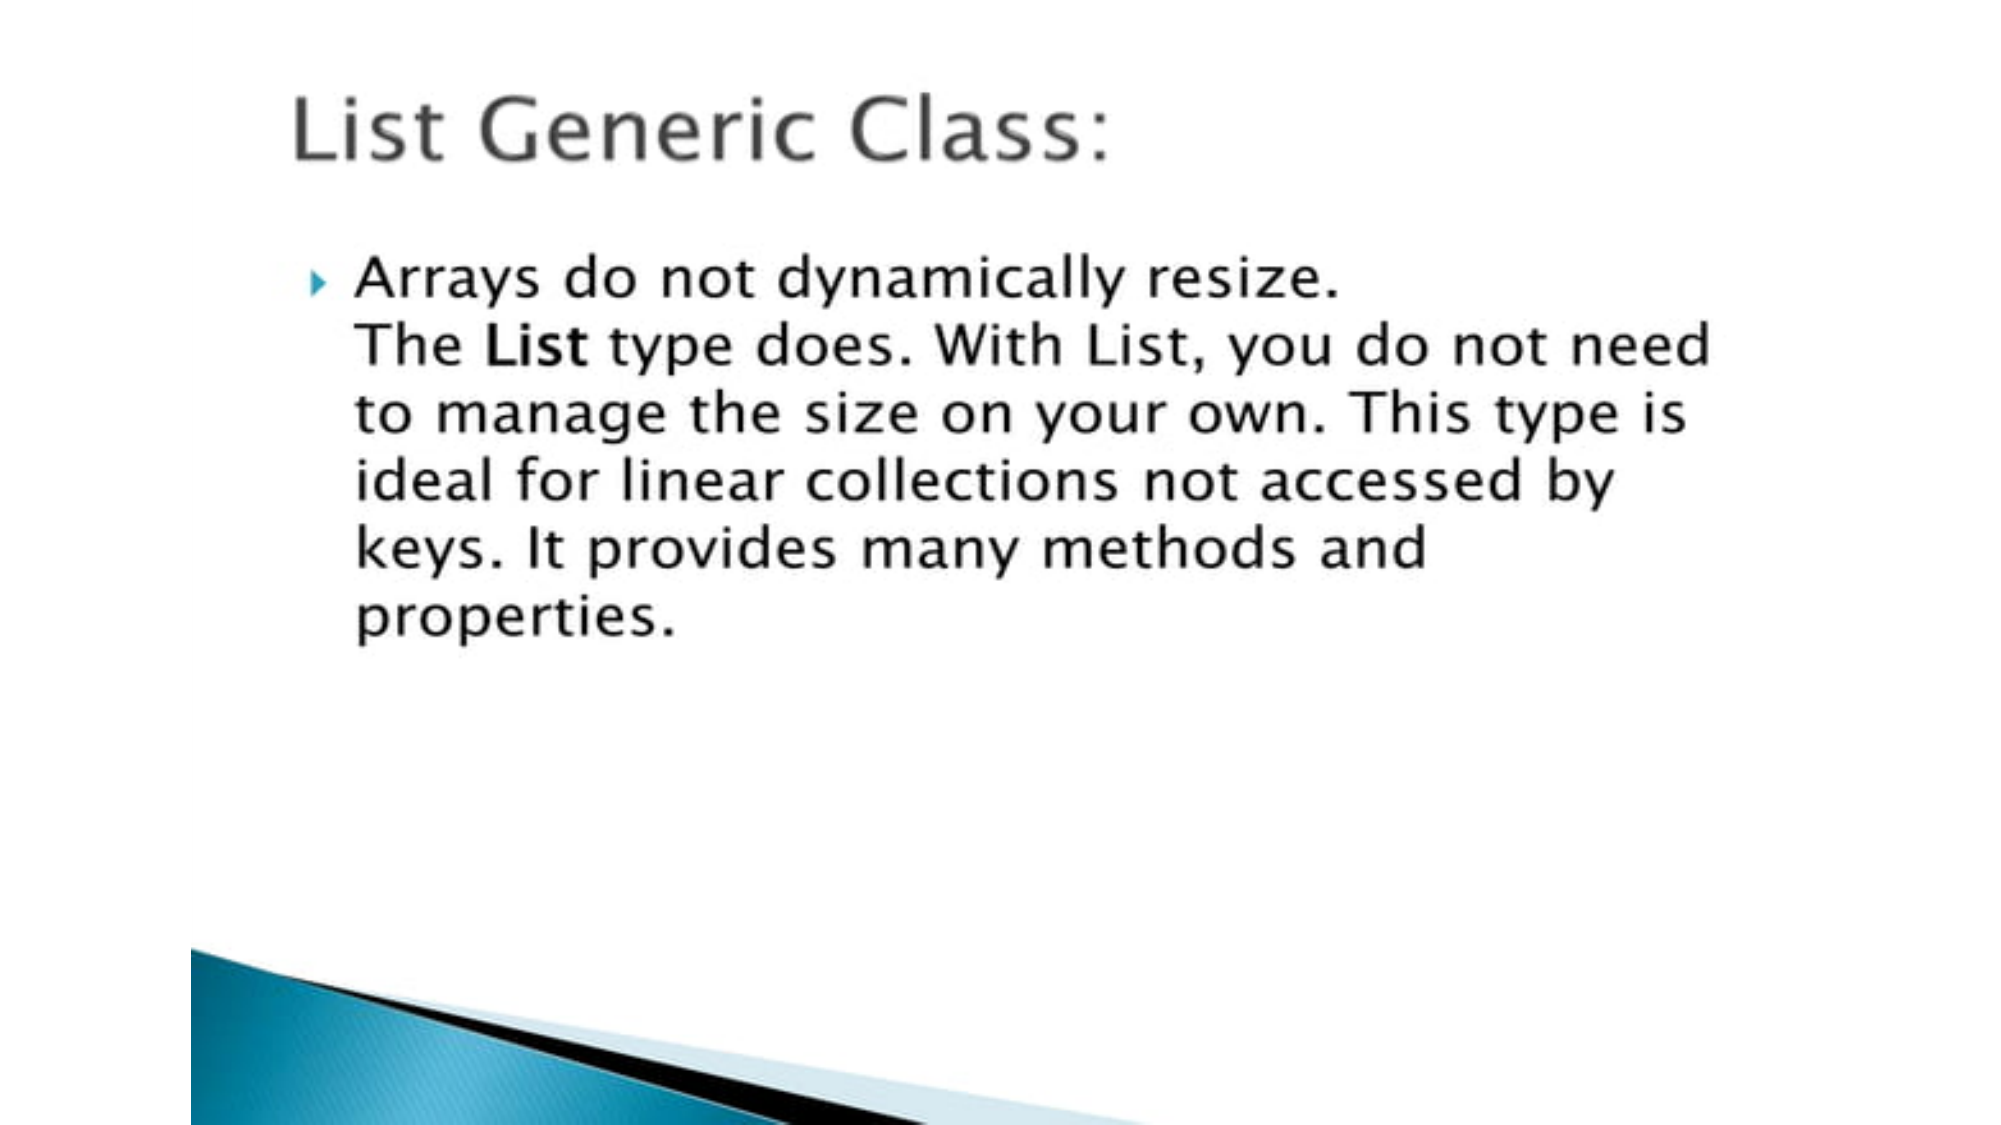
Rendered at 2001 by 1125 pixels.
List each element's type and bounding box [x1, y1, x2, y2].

list [191, 0, 1824, 1125]
